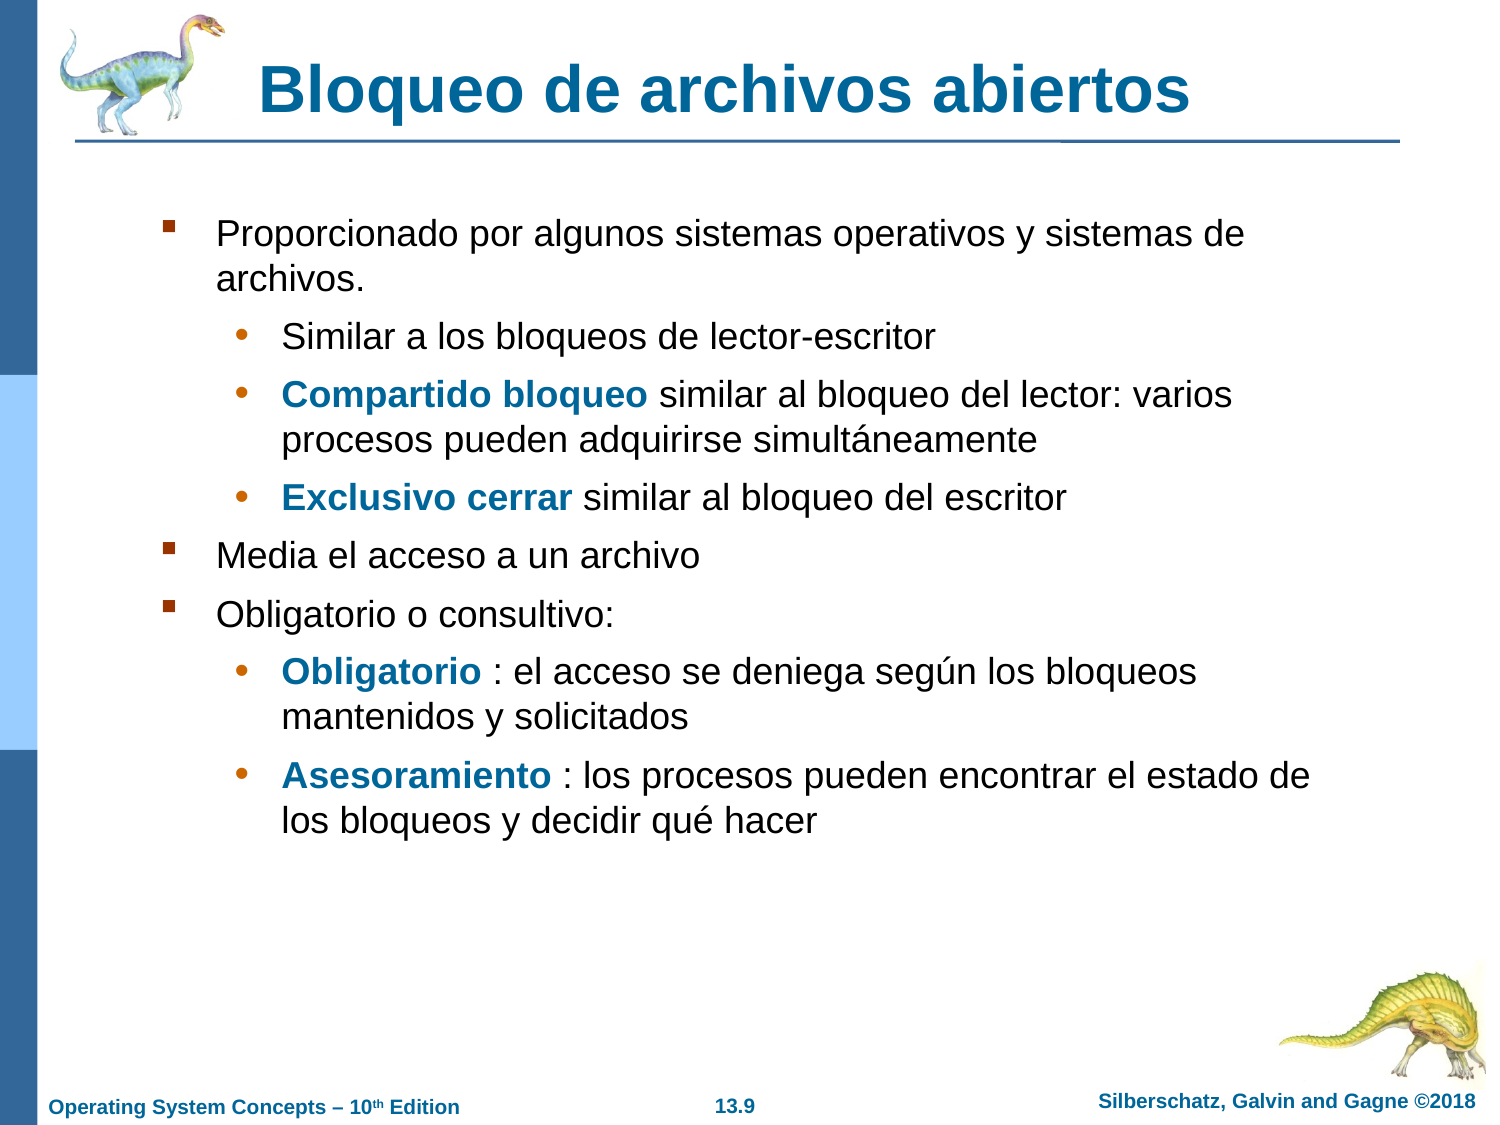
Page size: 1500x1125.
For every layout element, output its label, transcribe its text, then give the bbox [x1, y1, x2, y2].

title Bloqueo de archivos abiertos [50, 38, 1401, 134]
picture [1275, 959, 1486, 1090]
picture [46, 0, 243, 149]
list Proporcionado por algunos sistemas operativos y sistemas de archivos. Similar a los bloqueos de lector-escritor Compartido bloqueo similar al bloqueo del lector: varios procesos pueden adquirirse simultáneamente Exclusivo cerrar similar al bloqueo del escritor Media el acceso a un archivo Obligatorio o consultivo: Obligatorio : el acceso se deniega según los bloqueos mantenidos y solicitados Asesoramiento : los procesos pueden encontrar el estado de los bloqueos y decidir qué hacer [144, 201, 1338, 946]
